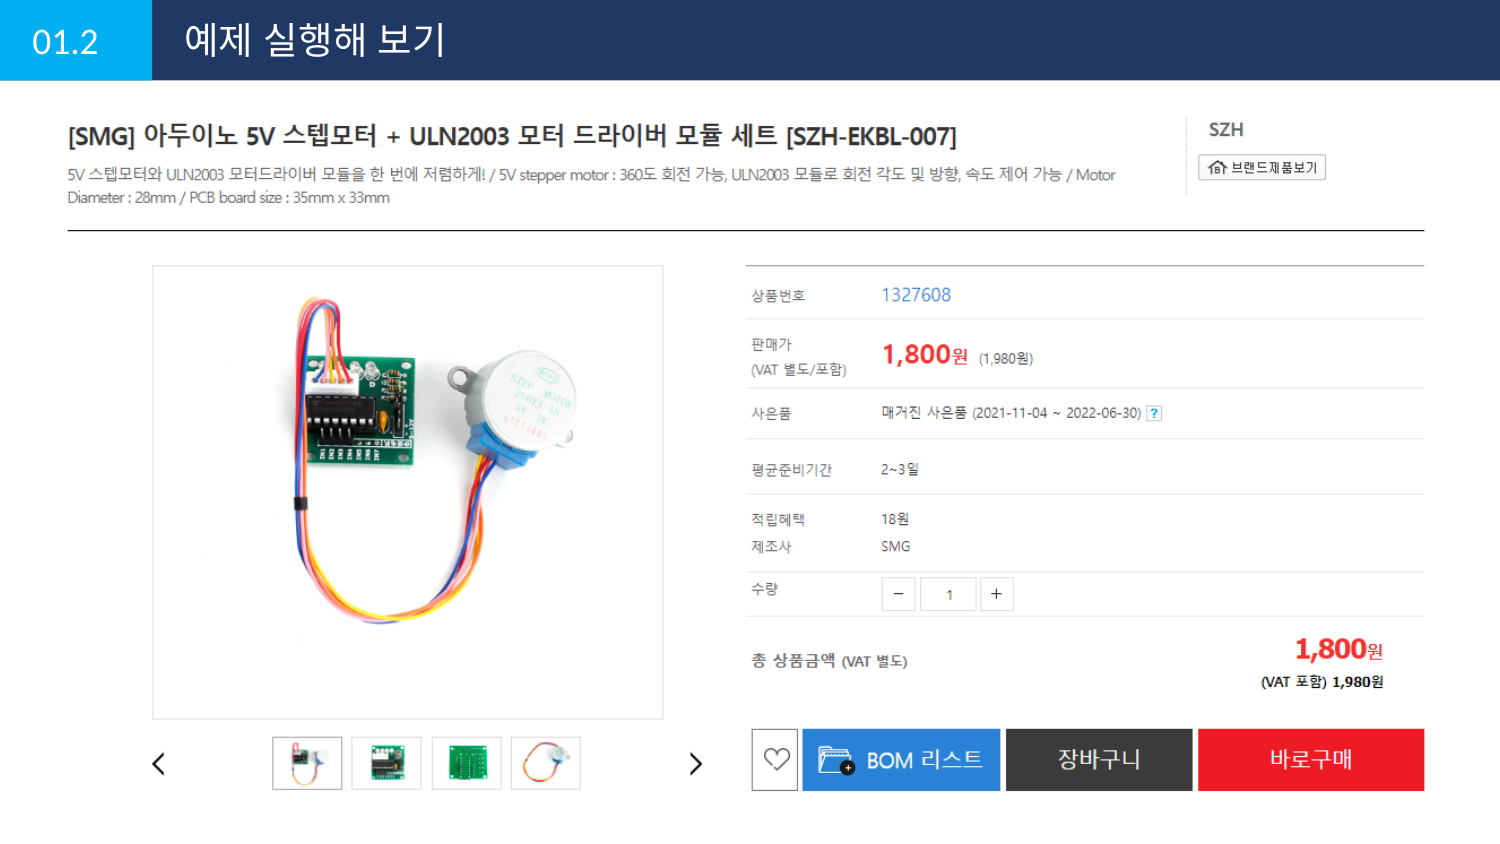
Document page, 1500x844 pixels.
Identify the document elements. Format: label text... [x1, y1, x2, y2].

text_box [0, 0, 153, 81]
picture [62, 117, 1438, 799]
text_box 01.2 [17, 9, 115, 70]
text_box [153, 0, 1500, 81]
text_box 예제 실행해 보기 [169, 9, 945, 70]
